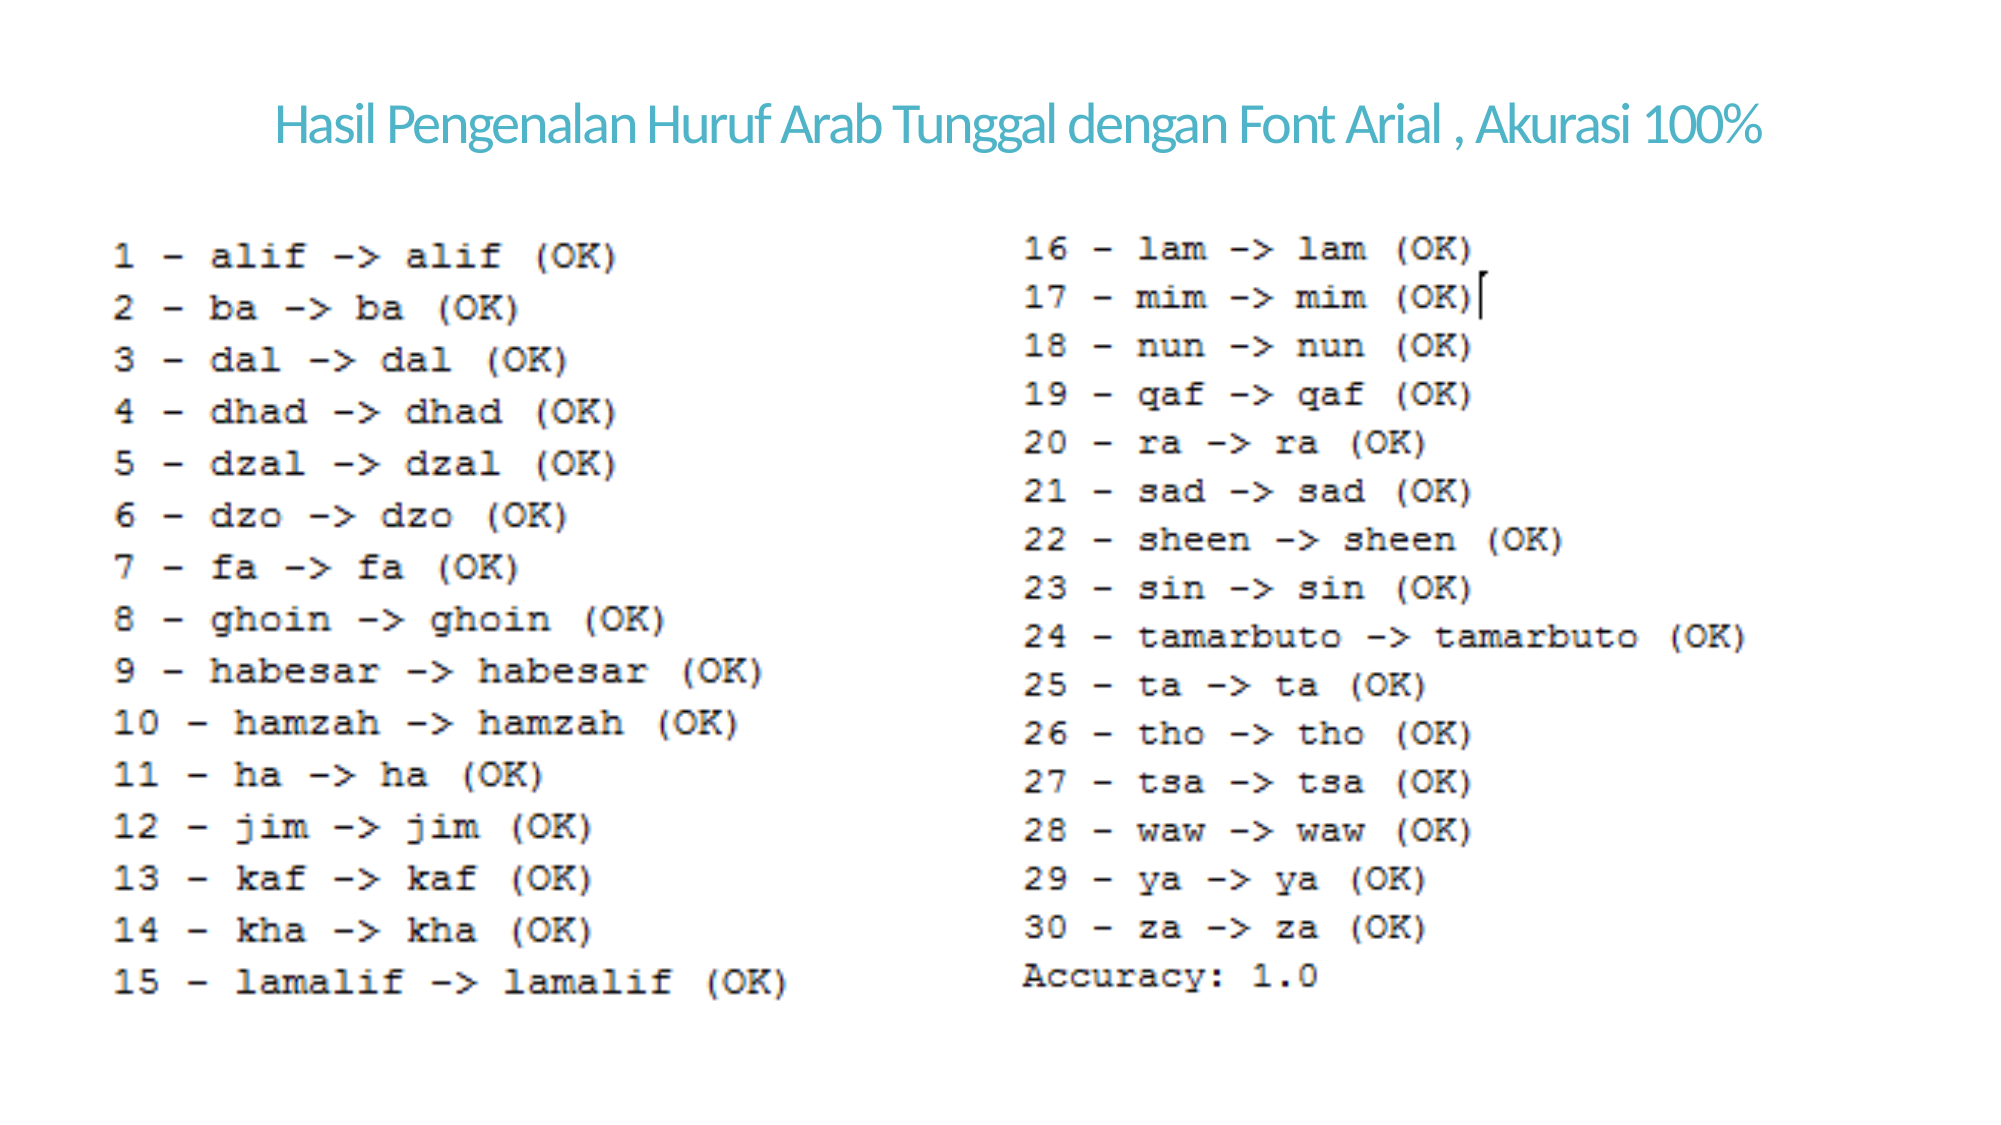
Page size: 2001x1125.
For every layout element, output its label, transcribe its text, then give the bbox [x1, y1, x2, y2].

title Hasil Pengenalan Huruf Arab Tunggal dengan Font Arial , Akurasi 100% [107, 80, 1931, 172]
picture [106, 229, 967, 1017]
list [1018, 229, 1851, 1017]
